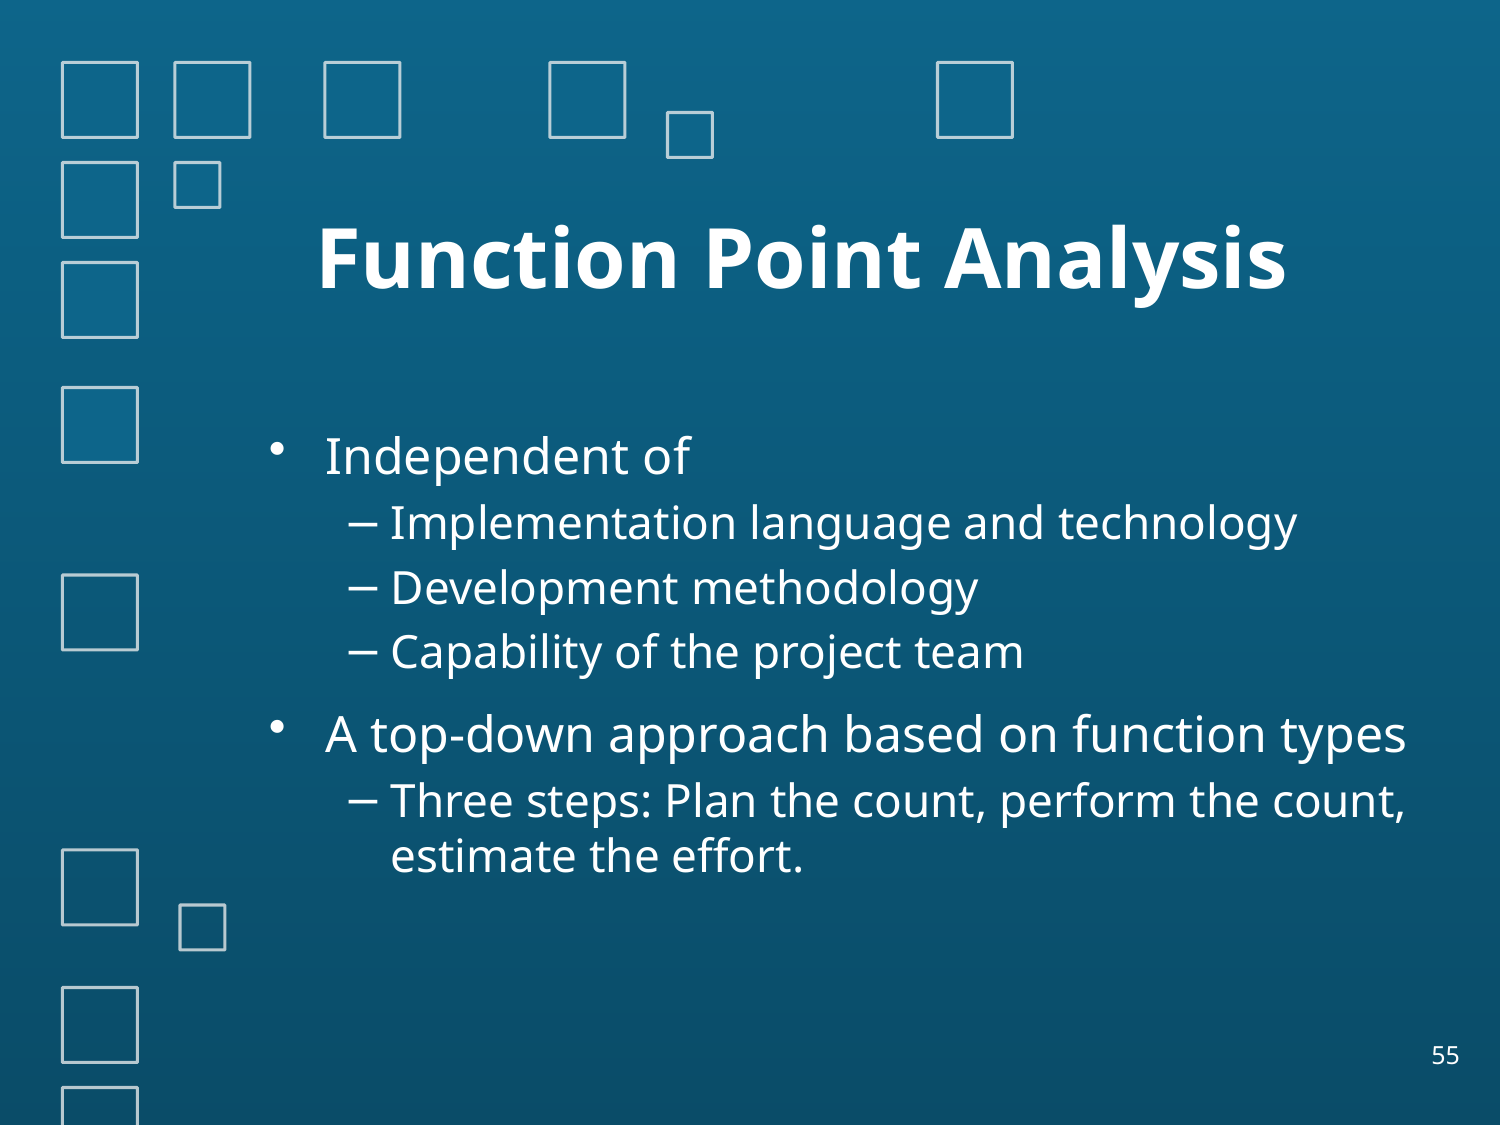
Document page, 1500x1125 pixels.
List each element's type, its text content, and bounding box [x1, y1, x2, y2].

title Function Point Analysis [300, 174, 1388, 313]
list Independent of Implementation language and technology Development methodology Capability of the project team A top-down approach based on function types Three steps: Plan the count, perform the count, estimate the effort. [253, 337, 1483, 1106]
slide_number 55 [1162, 1025, 1475, 1088]
